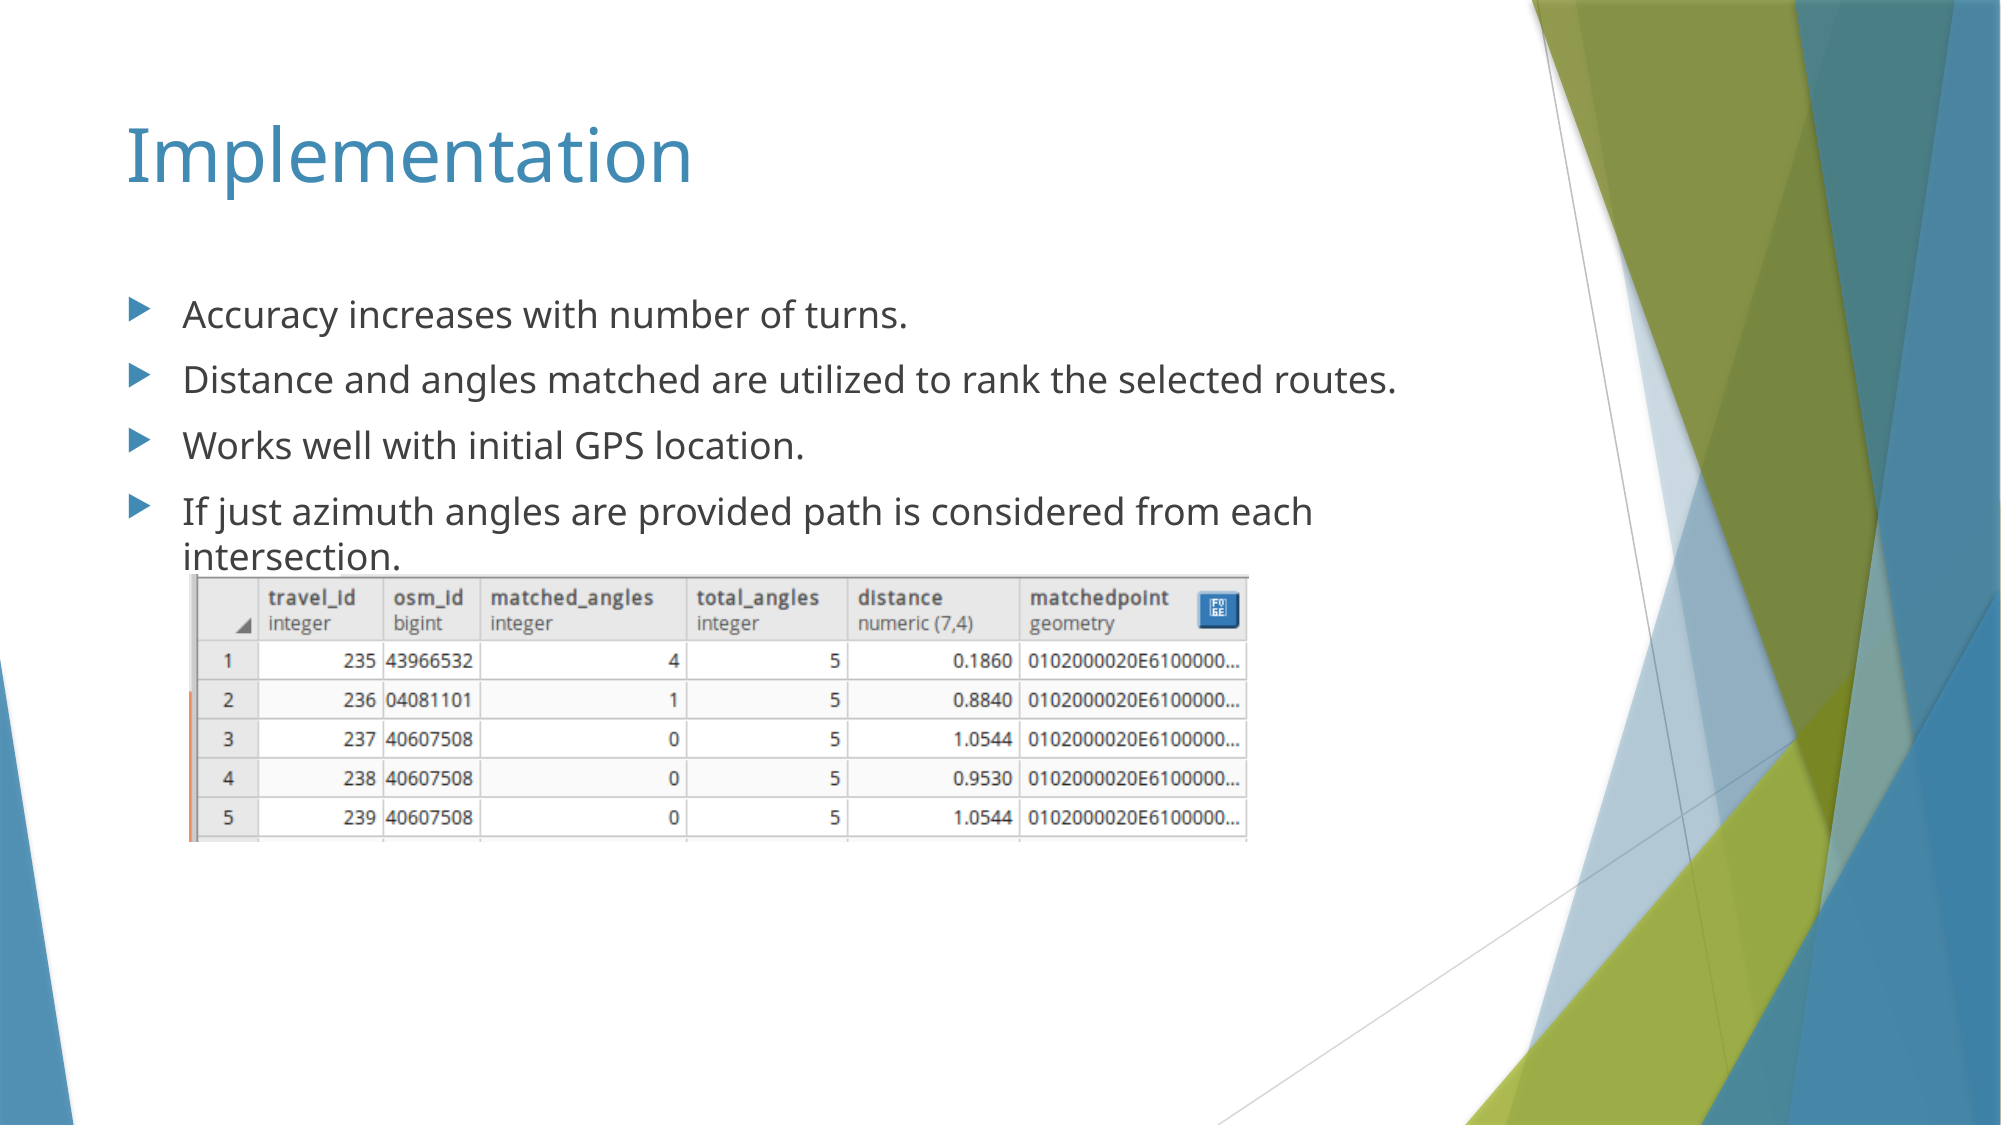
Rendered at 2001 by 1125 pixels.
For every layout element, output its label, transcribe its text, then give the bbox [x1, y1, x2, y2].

picture [188, 573, 1250, 843]
list Accuracy increases with number of turns. Distance and angles matched are utilized to rank the selected routes. Works well with initial GPS location. If just azimuth angles are provided path is considered from each intersection. [111, 283, 1522, 920]
title Implementation [111, 99, 1522, 283]
